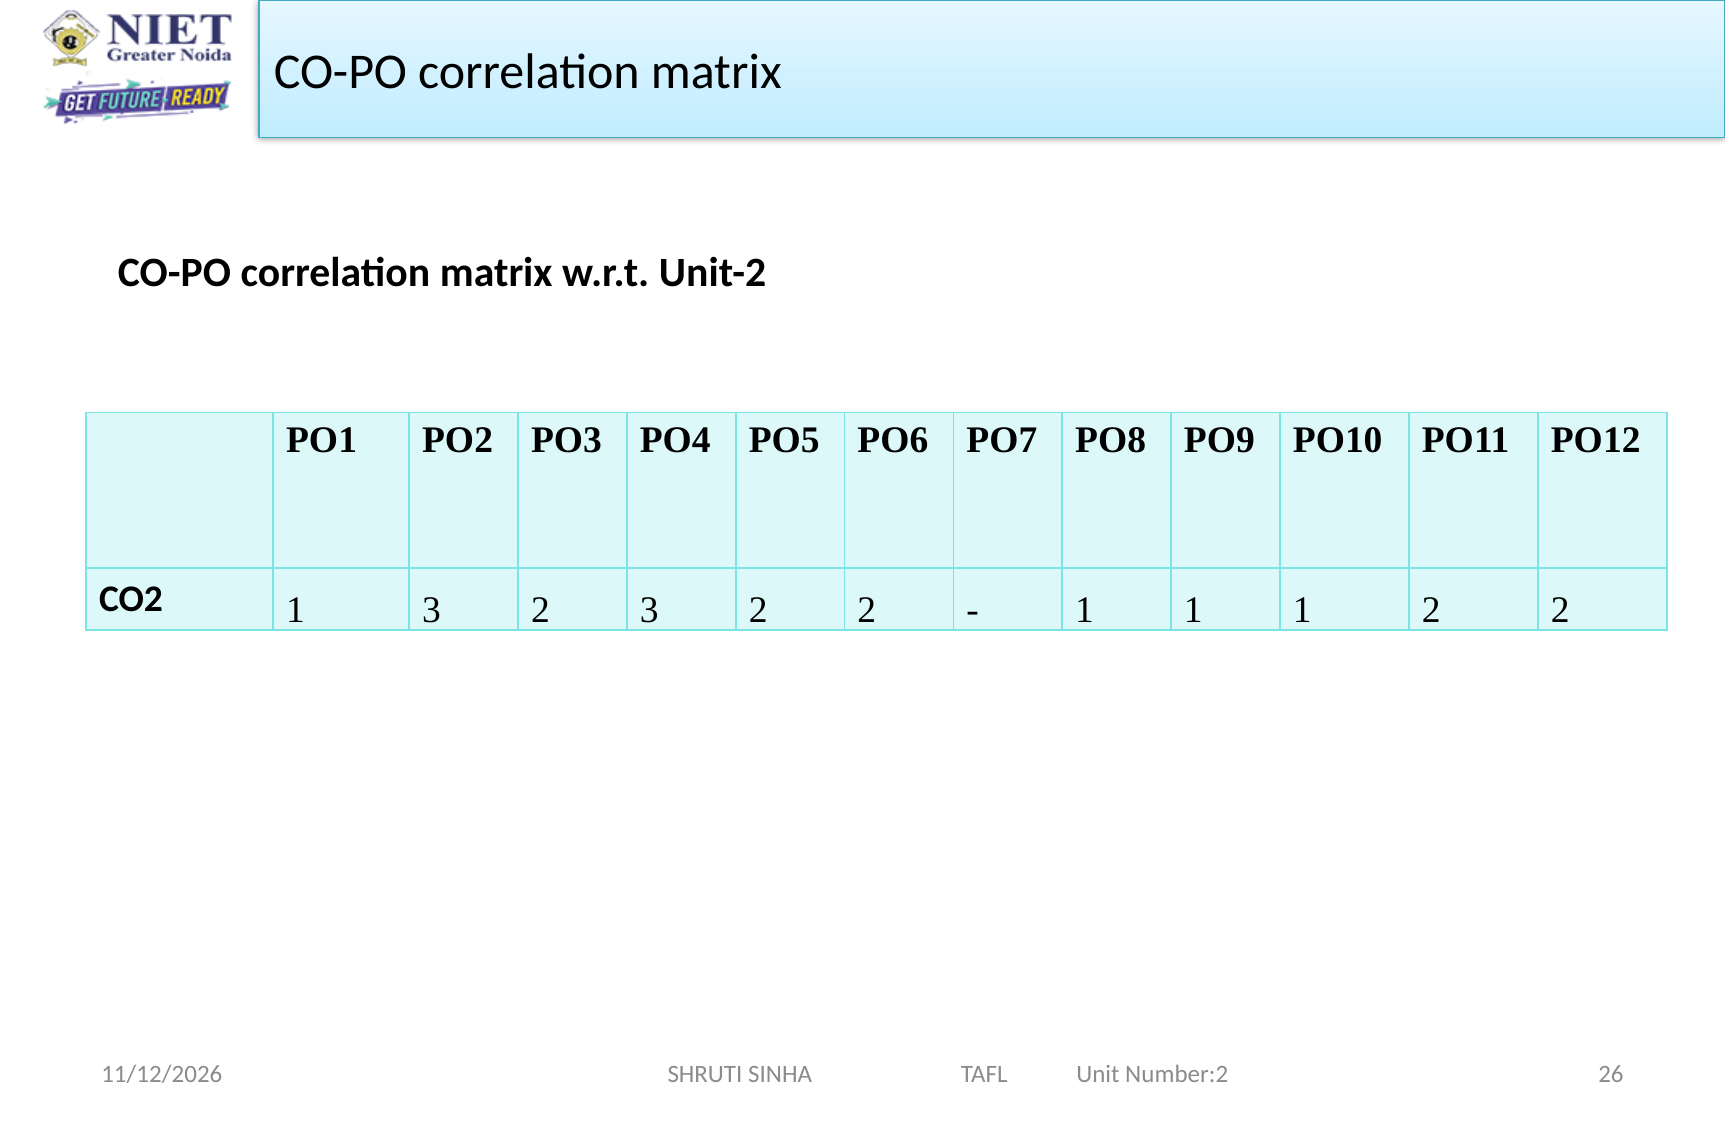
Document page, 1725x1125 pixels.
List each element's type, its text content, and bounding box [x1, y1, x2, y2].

table_cell 1 [1063, 569, 1170, 629]
table_cell 2 [1539, 569, 1666, 629]
table_header PO11 [1410, 413, 1537, 567]
table_cell CO2 [87, 569, 272, 629]
table_header [87, 413, 272, 567]
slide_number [86, 1042, 474, 1103]
table_cell 2 [1410, 569, 1537, 629]
text_box CO-PO correlation matrix w.r.t. Unit-2 [103, 237, 782, 303]
table_header PO8 [1063, 413, 1170, 567]
table_cell 3 [410, 569, 517, 629]
text_box CO-PO correlation matrix [275, 0, 1725, 138]
table_cell - [954, 569, 1061, 629]
table_header PO7 [954, 413, 1061, 567]
table_cell 2 [845, 569, 953, 629]
table_cell 2 [737, 569, 844, 629]
footer SHRUTI SINHA TAFL Unit Number:2 [474, 1042, 1424, 1103]
table_header PO6 [845, 413, 953, 567]
picture [0, 0, 274, 135]
table_header PO2 [410, 413, 517, 567]
table_header PO12 [1539, 413, 1666, 567]
table_cell 3 [628, 569, 735, 629]
table_cell 1 [1172, 569, 1279, 629]
table_header PO3 [519, 413, 626, 567]
table_header PO5 [737, 413, 844, 567]
table_cell 1 [274, 569, 408, 629]
table_cell 2 [519, 569, 626, 629]
table_header PO9 [1172, 413, 1279, 567]
table_cell 1 [1281, 569, 1408, 629]
slide_number 26 [1424, 1042, 1639, 1103]
table_header PO1 [274, 413, 408, 567]
table_header PO4 [628, 413, 735, 567]
table_header PO10 [1281, 413, 1408, 567]
